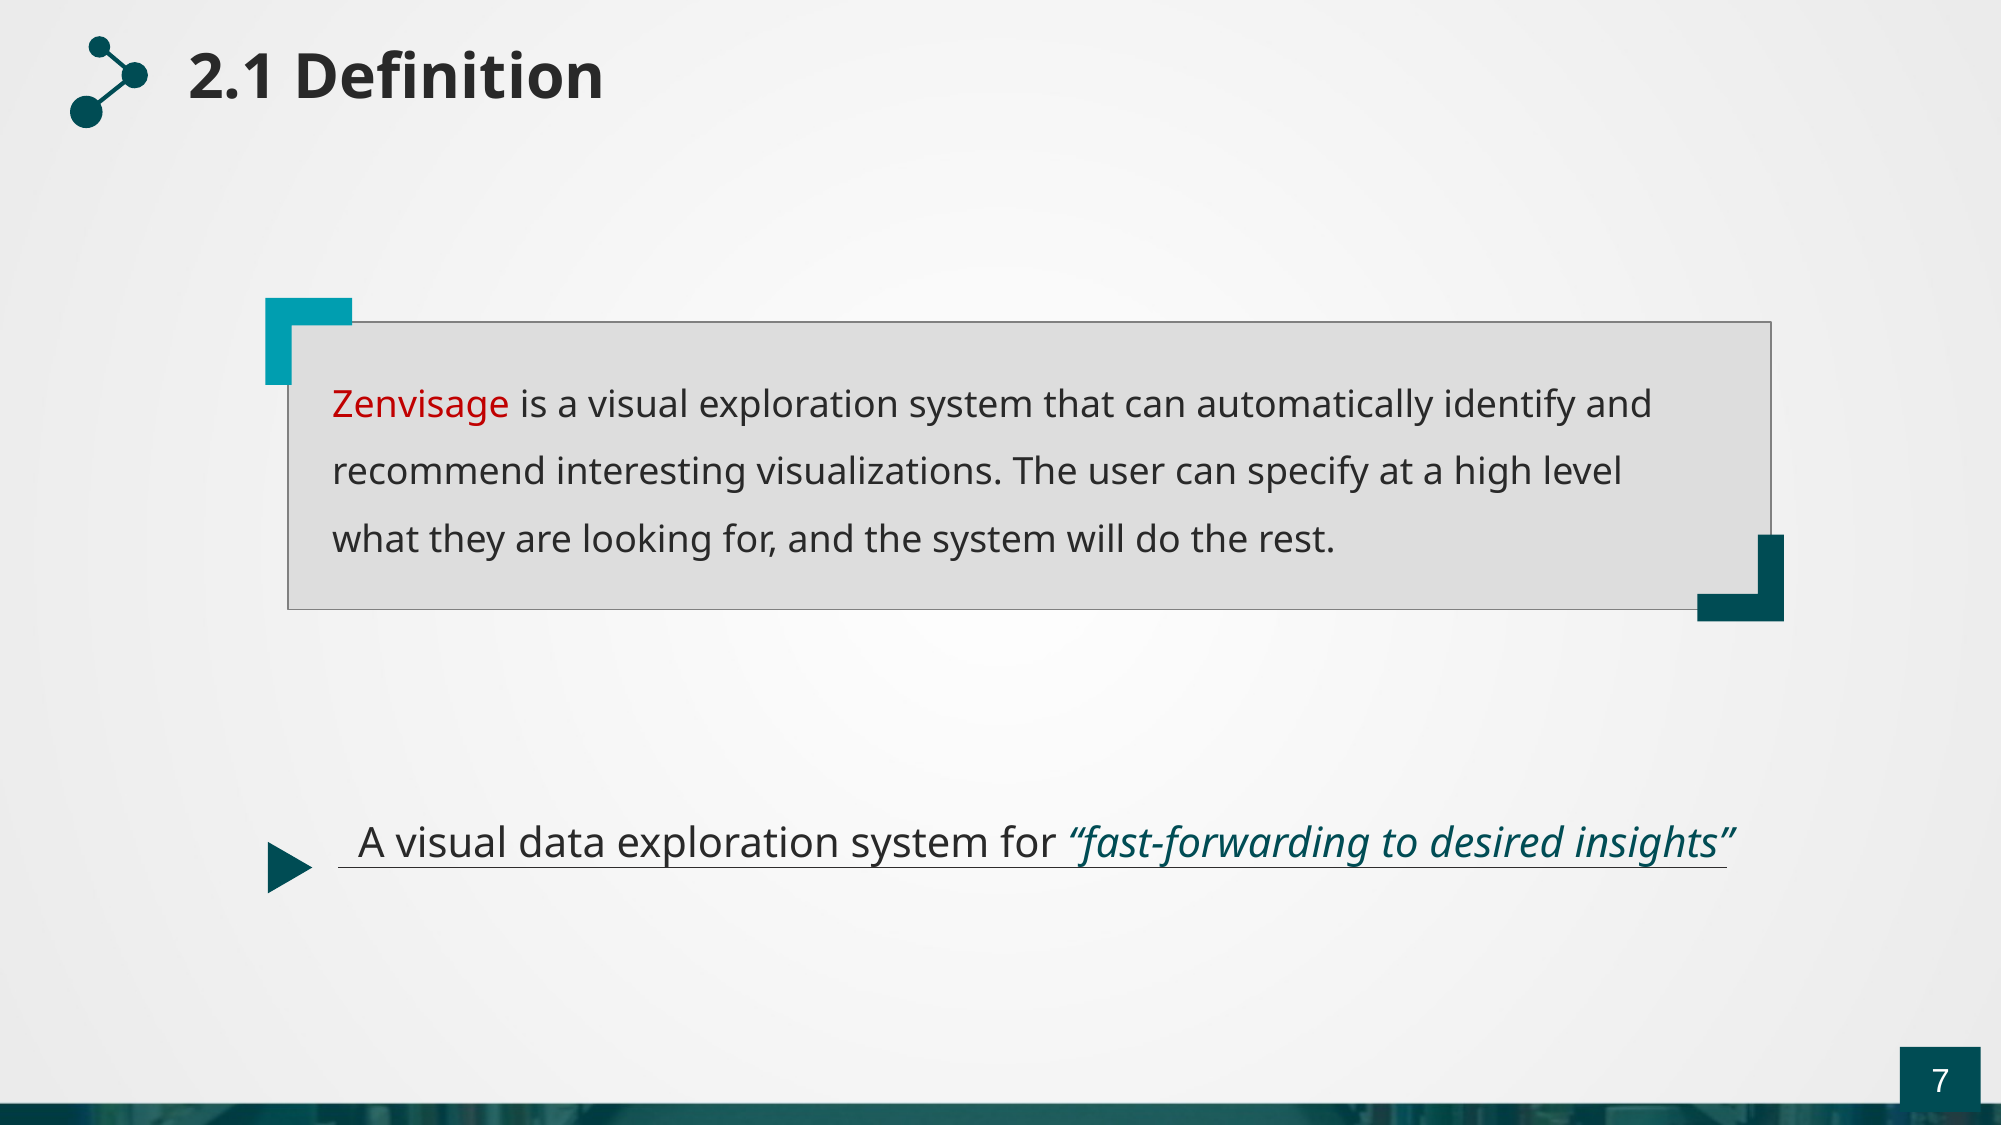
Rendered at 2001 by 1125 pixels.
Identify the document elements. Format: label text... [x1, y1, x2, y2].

text_box [287, 321, 1771, 610]
text_box Zenvisage is a visual exploration system that can automatically identify and recommend interesting visualizations. The user can specify at a high level what they are looking for, and the system will do the rest. [317, 349, 1724, 568]
text_box [70, 36, 148, 129]
text_box [1697, 534, 1784, 622]
picture [0, 0, 2001, 1125]
text_box A visual data exploration system for “fast-forwarding to desired insights” [343, 808, 1910, 873]
text_box [267, 841, 313, 894]
text_box 2.1 Definition [173, 28, 622, 119]
text_box [265, 297, 353, 385]
